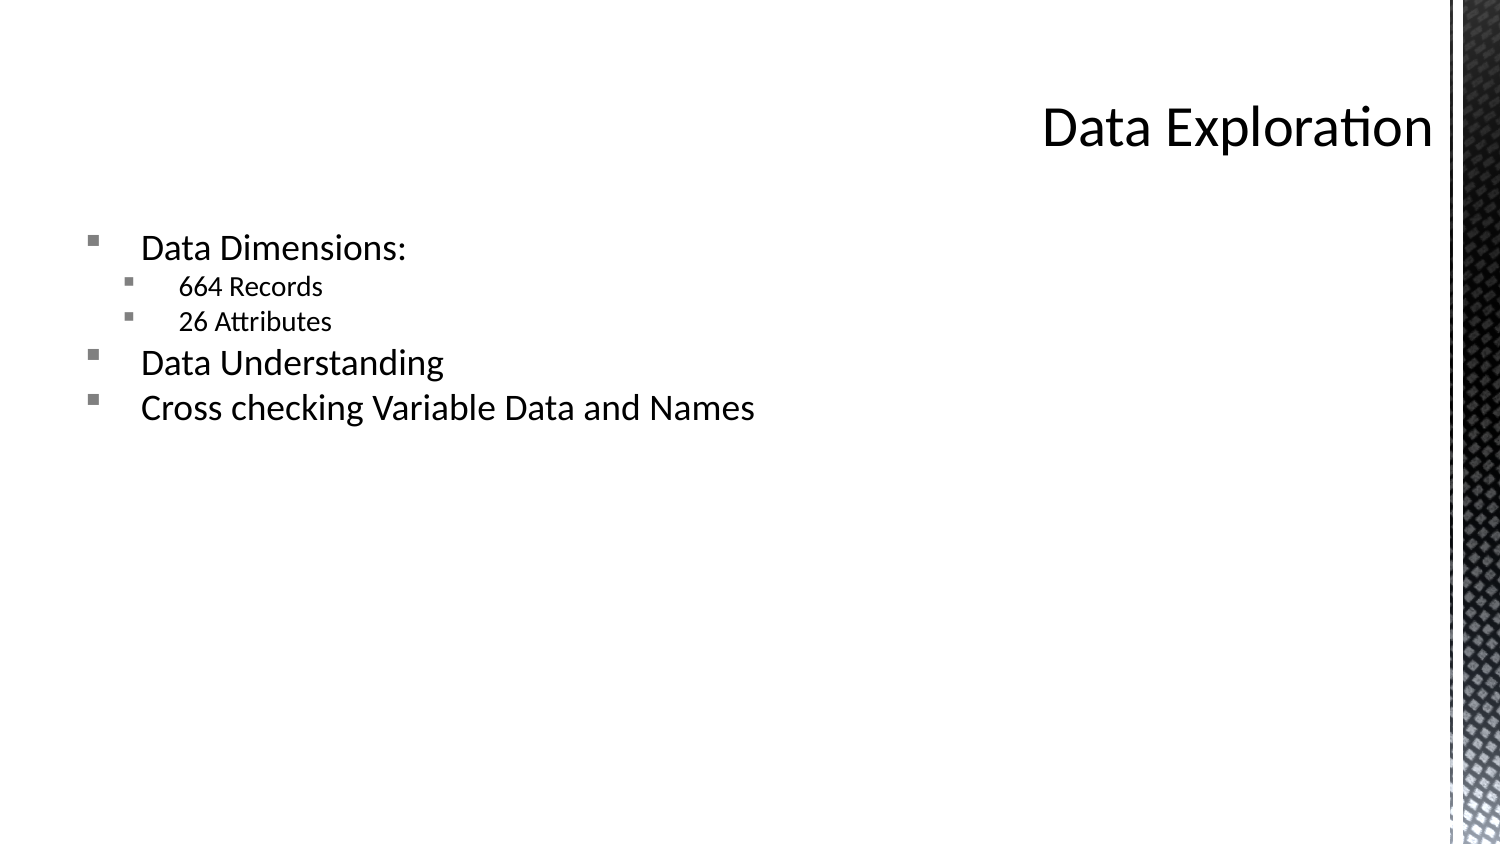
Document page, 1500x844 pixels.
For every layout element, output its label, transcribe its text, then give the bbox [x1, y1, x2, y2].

picture [1447, 0, 1500, 844]
list Data Dimensions: 664 Records 26 Attributes Data Understanding Cross checking Variable Data and Names [51, 207, 1449, 750]
title Data Exploration [51, 72, 1449, 189]
